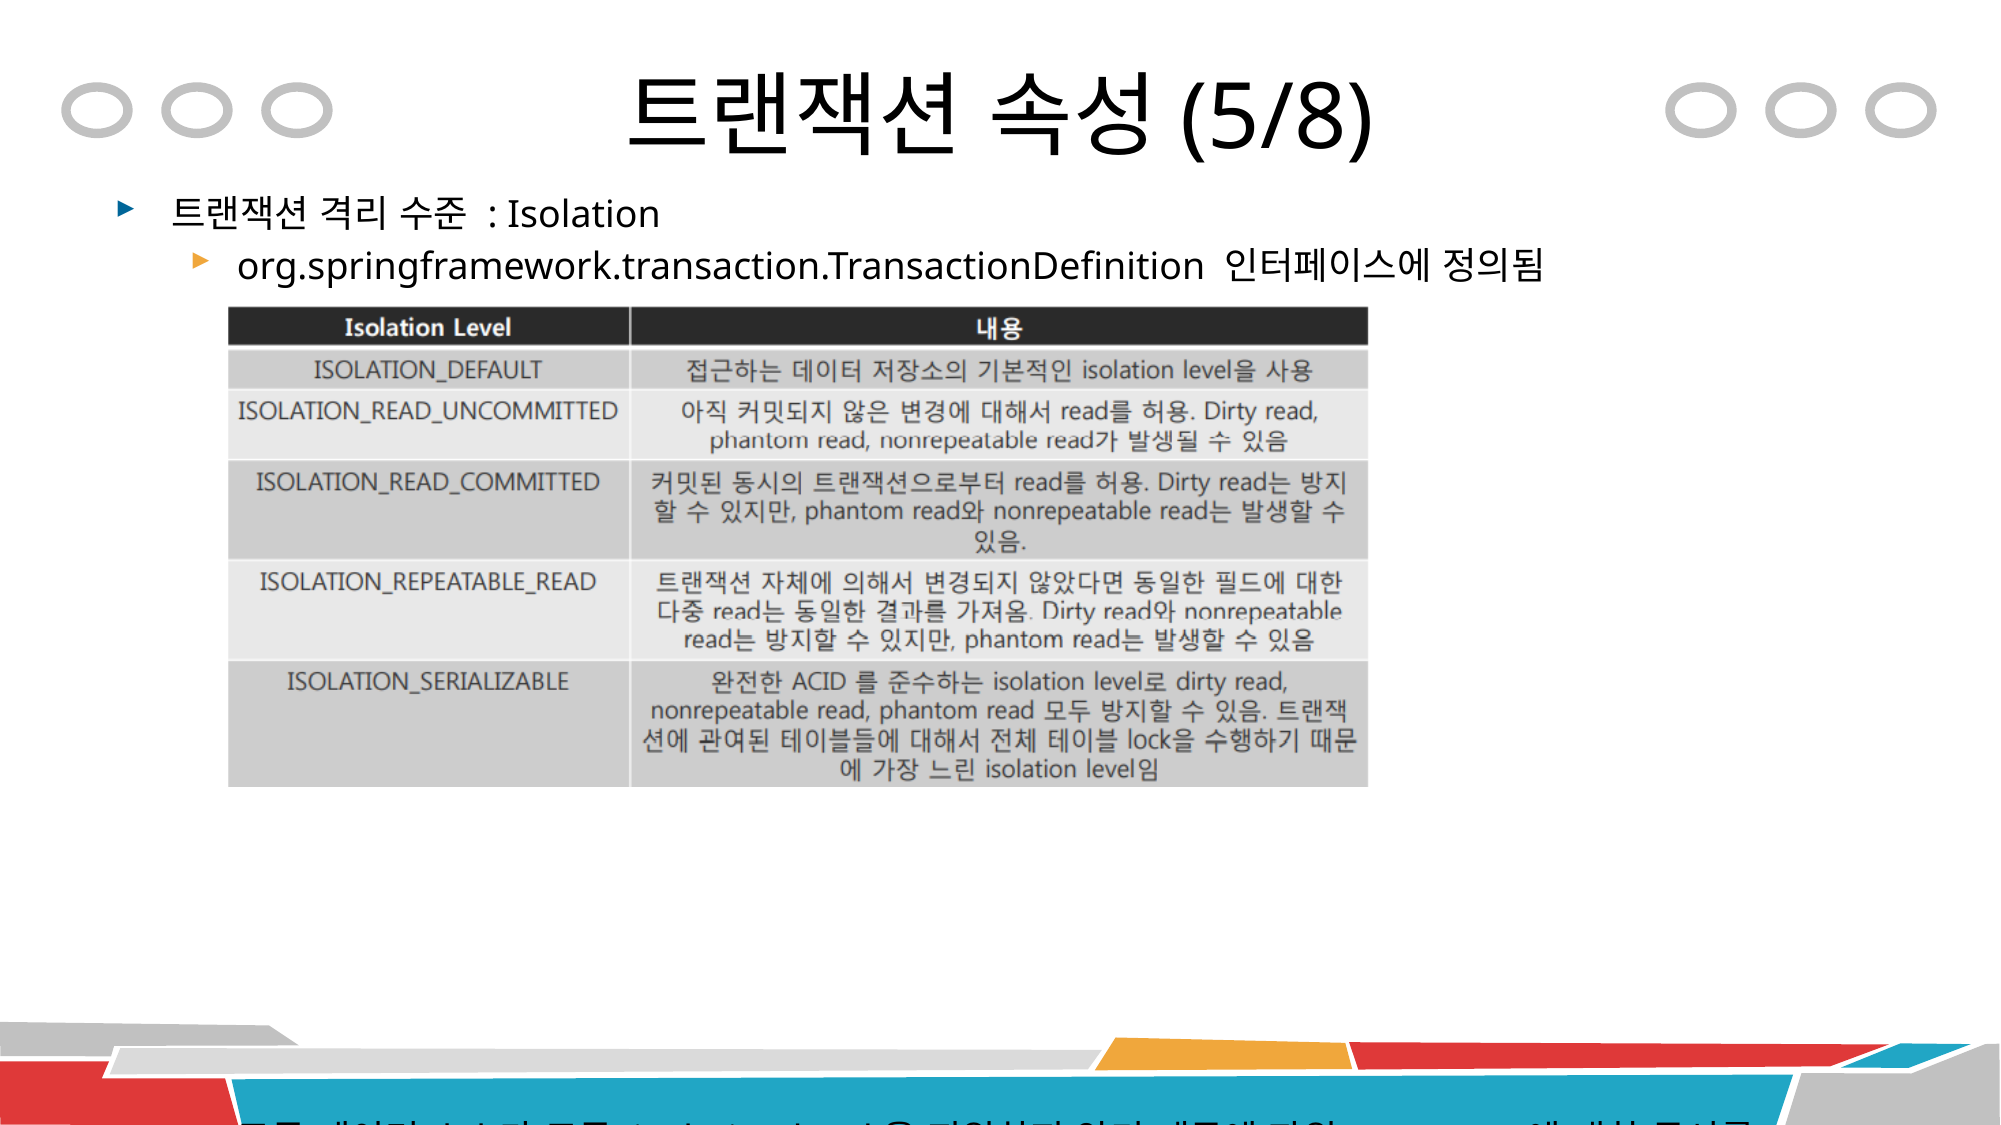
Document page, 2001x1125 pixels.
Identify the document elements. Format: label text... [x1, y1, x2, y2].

list 트랜잭션 격리 수준 : Isolation org.springframework.transaction.TransactionDefinition 인터페이스에 정의됨 모든 데이터 소스가 모든 isolation level을 지원하지 않기 때문에 자원 manager에 대한 문서를 참조해야 함 [99, 182, 1900, 937]
picture [226, 306, 1371, 787]
title 트랜잭션 속성(5/8) [350, 18, 1650, 182]
